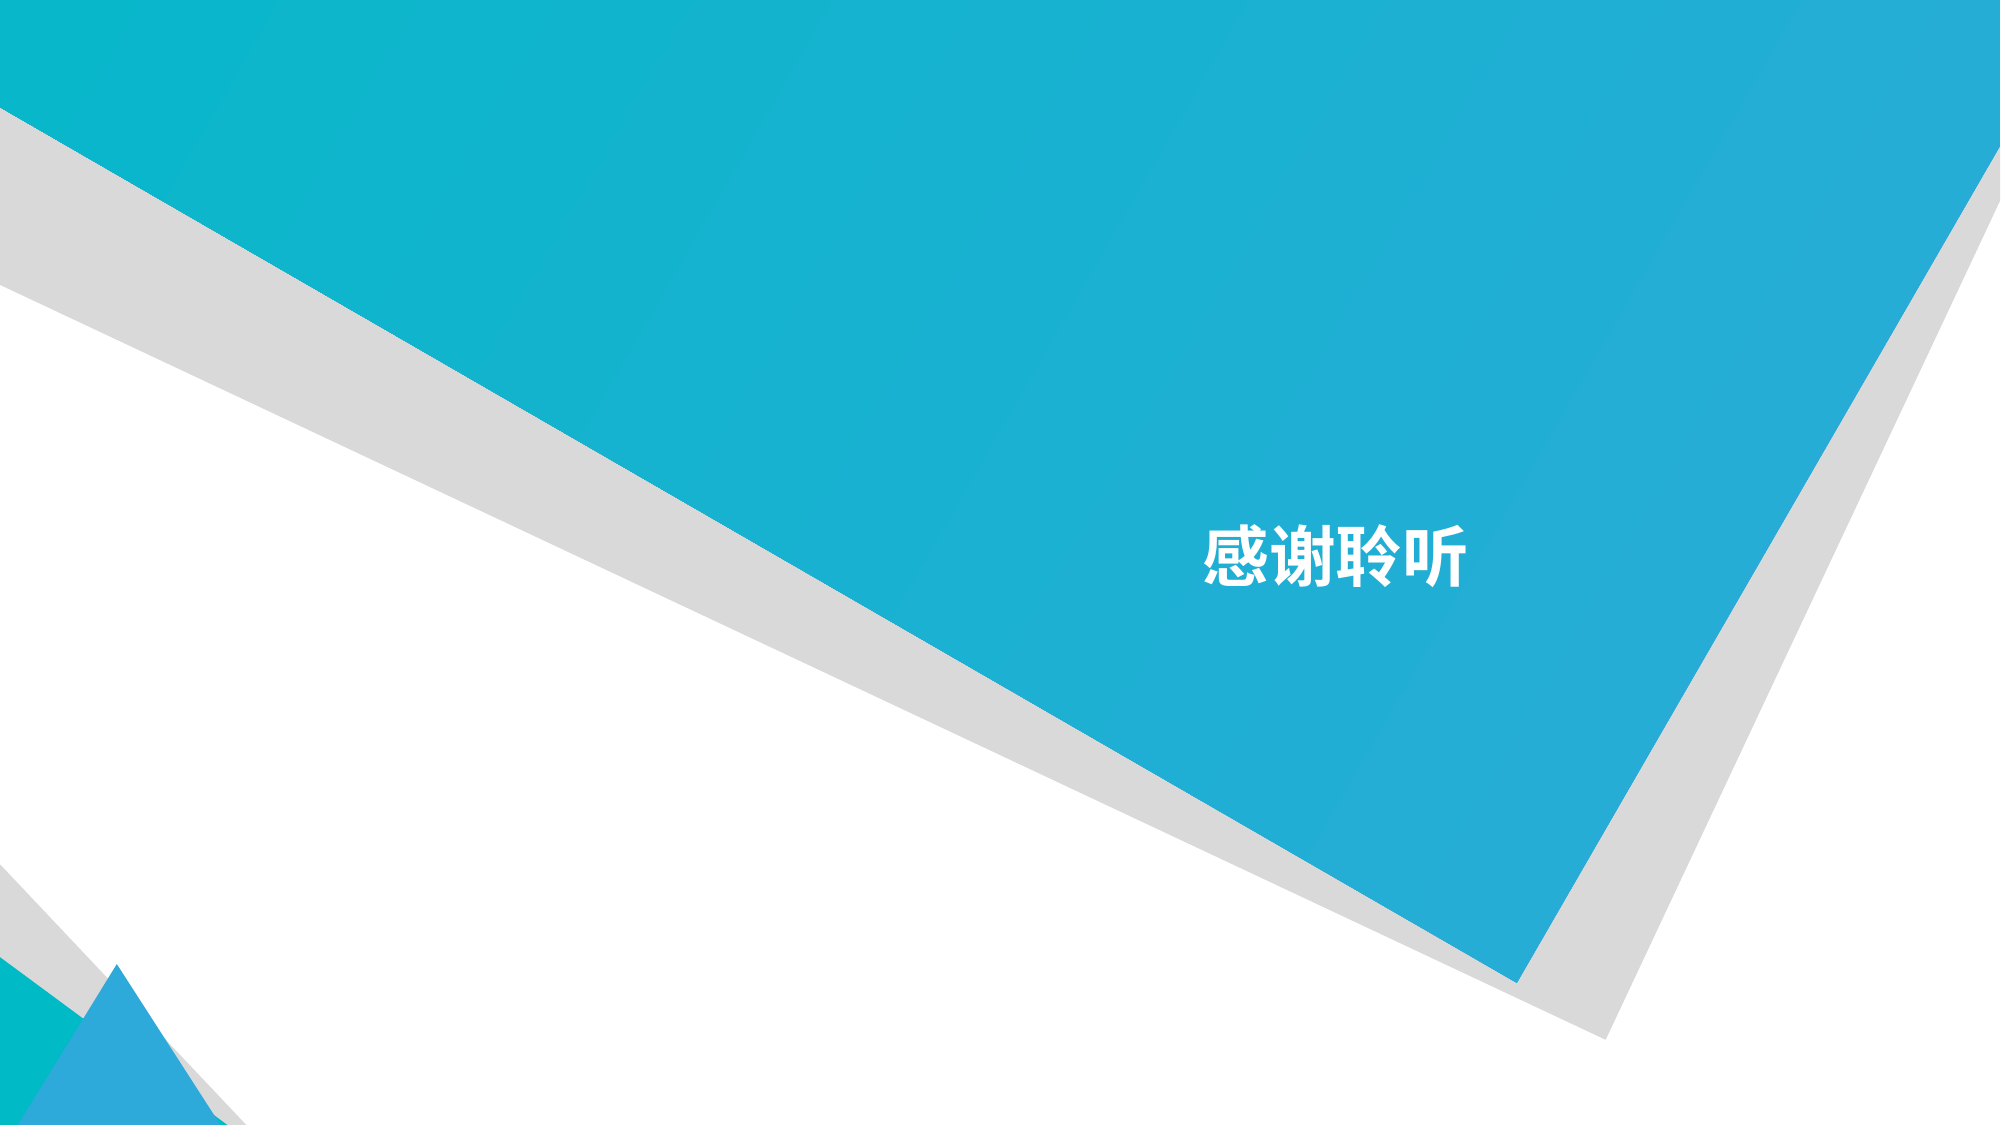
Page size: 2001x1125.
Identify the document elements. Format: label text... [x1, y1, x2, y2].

title 感谢聆听 [1187, 387, 2000, 604]
